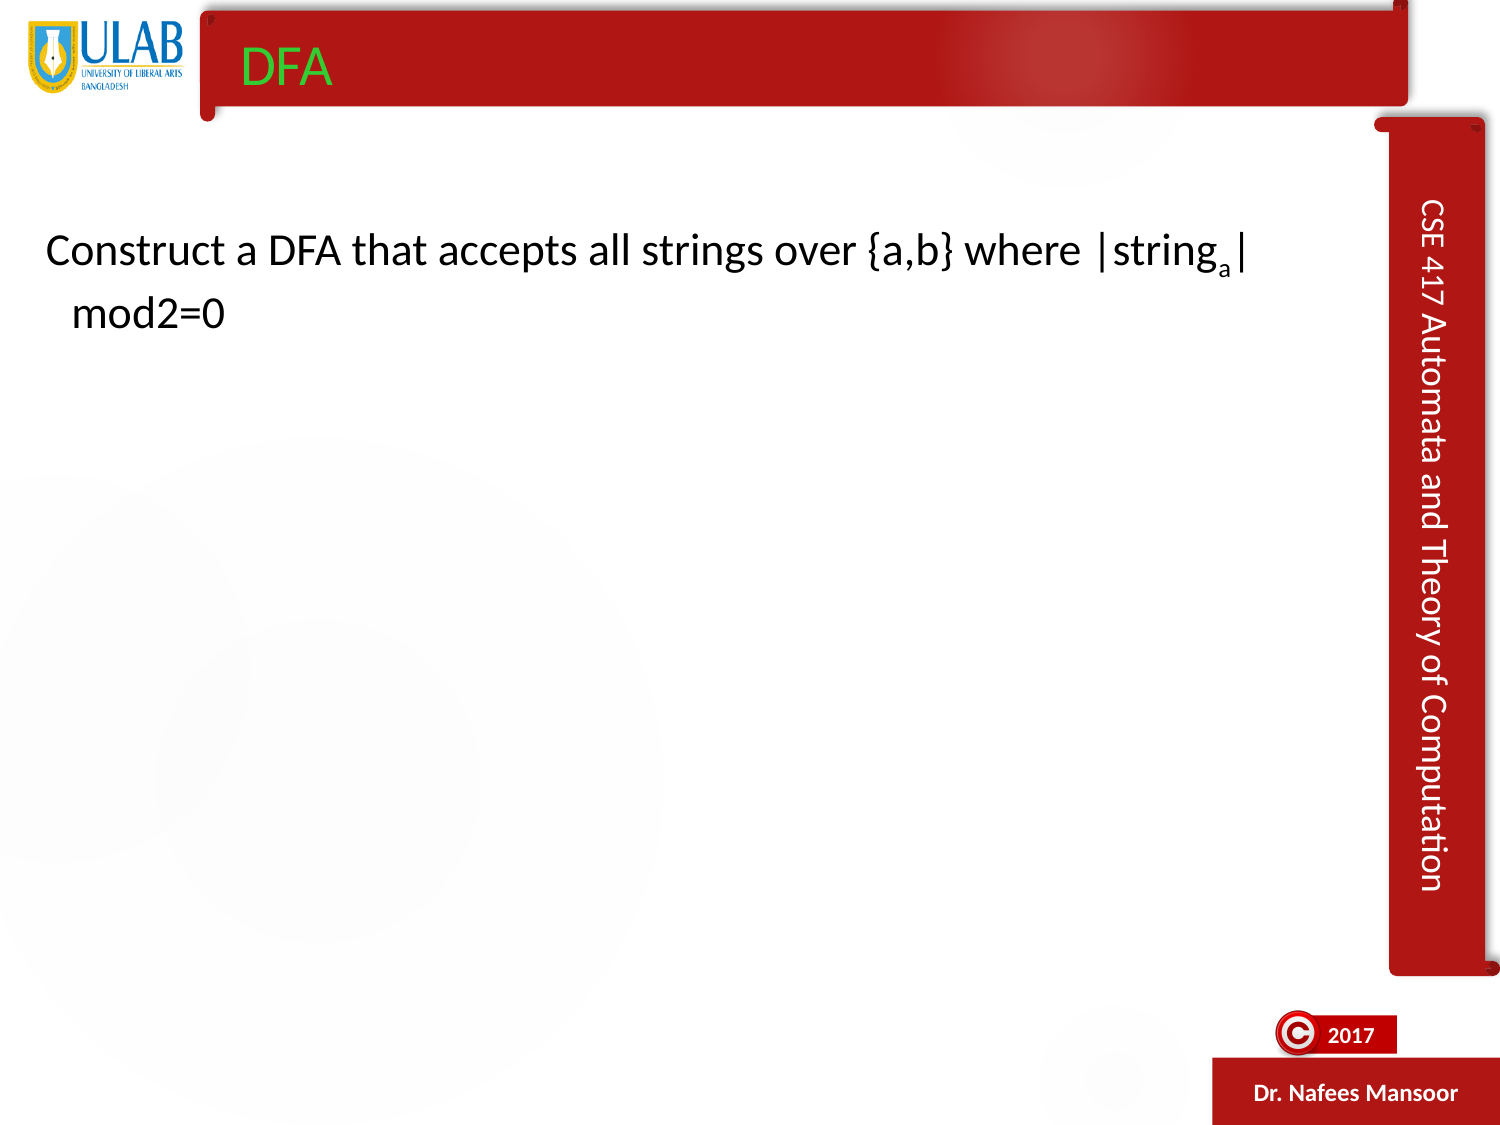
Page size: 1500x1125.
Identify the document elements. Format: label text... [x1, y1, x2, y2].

picture [24, 12, 188, 99]
picture [1271, 1007, 1325, 1061]
text_box DFA [225, 19, 1375, 126]
text_box Construct a DFA that accepts all strings over {a,b} where |stringa|mod2=0 [0, 212, 1375, 375]
